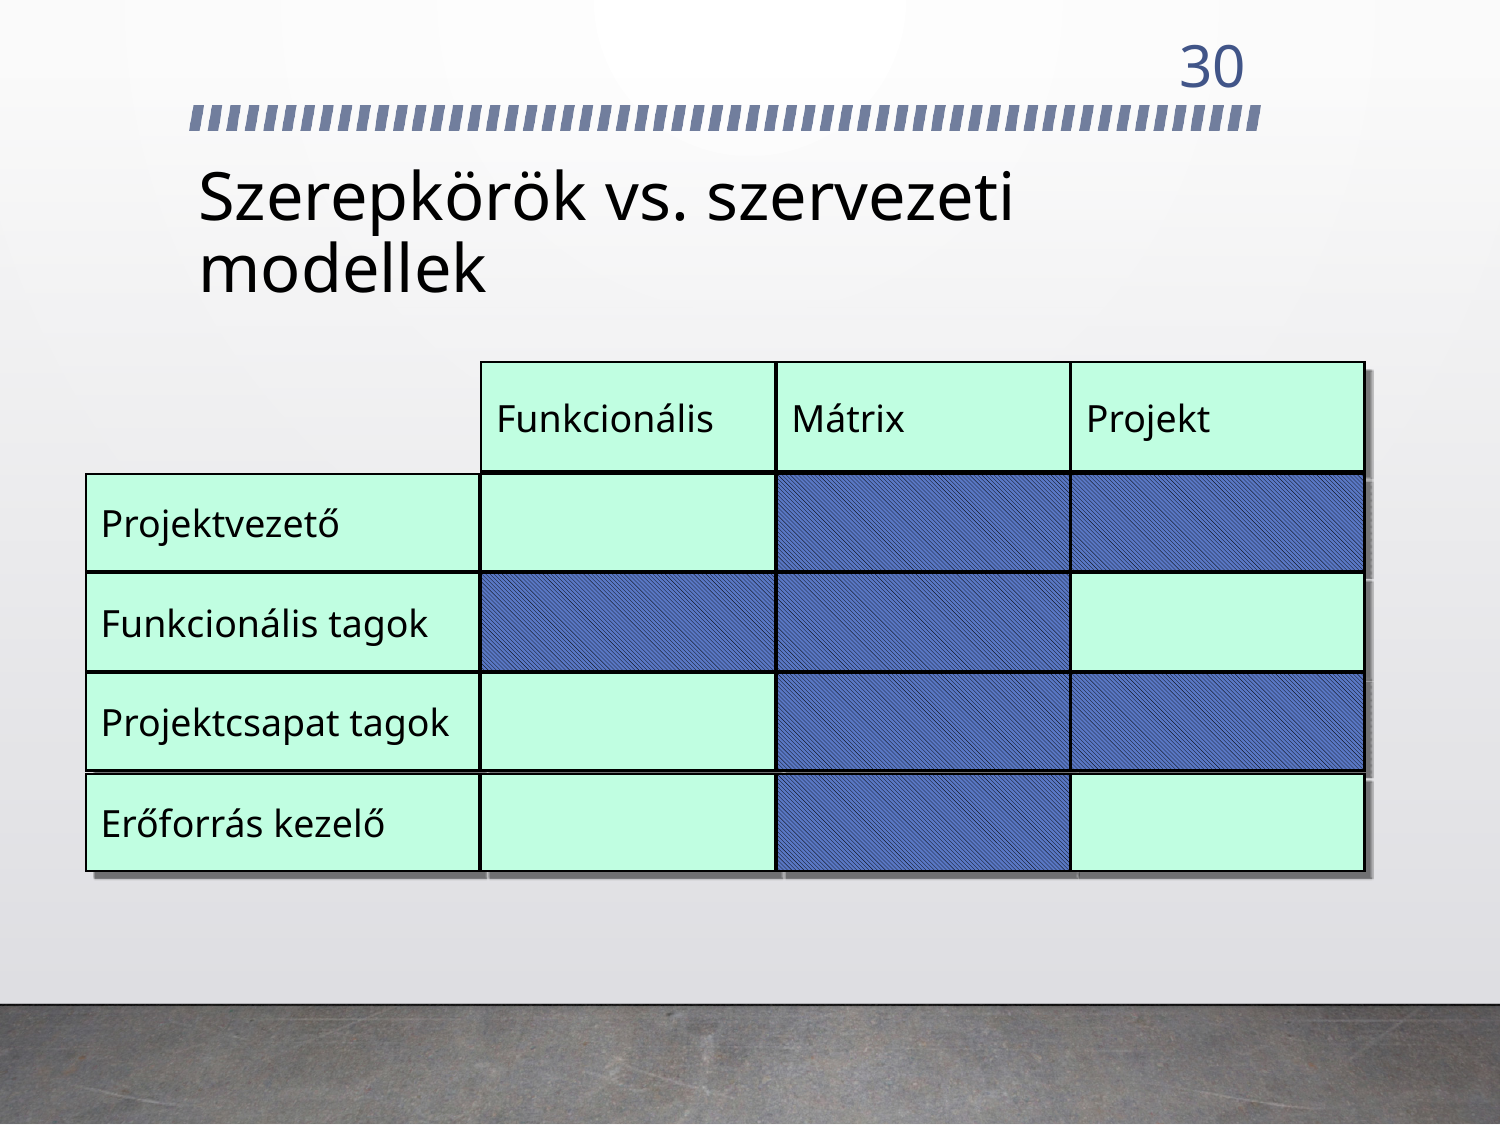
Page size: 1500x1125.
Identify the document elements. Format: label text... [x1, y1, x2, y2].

title Szerepkörök vs. szervezeti modellek [183, 155, 1262, 328]
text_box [85, 362, 1367, 872]
slide_number 30 [1130, 21, 1262, 105]
picture [0, 1004, 1500, 1124]
